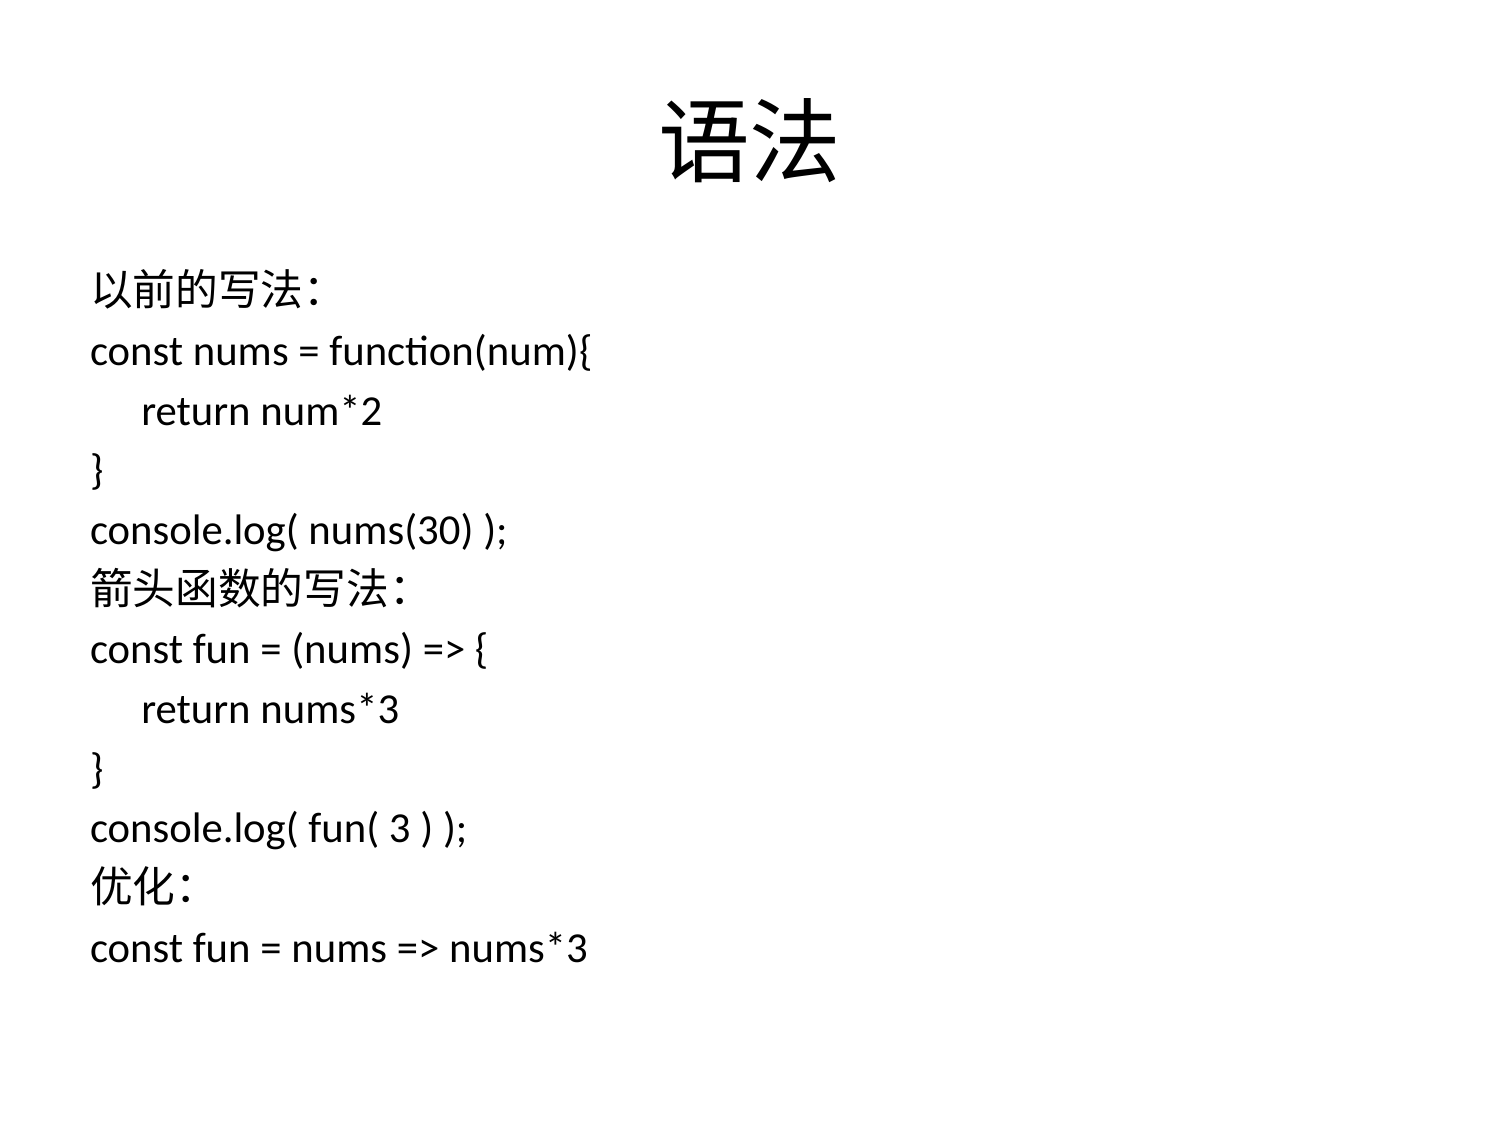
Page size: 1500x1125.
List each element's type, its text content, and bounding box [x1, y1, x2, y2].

title 语法 [75, 45, 1425, 233]
list 以前的写法： const nums = function(num){ return num*2 } console.log( nums(30) ); 箭头函数的写法： const fun = (nums) => { return nums*3 } console.log( fun( 3 ) ); 优化： const fun = nums => nums*3 [75, 255, 1425, 988]
